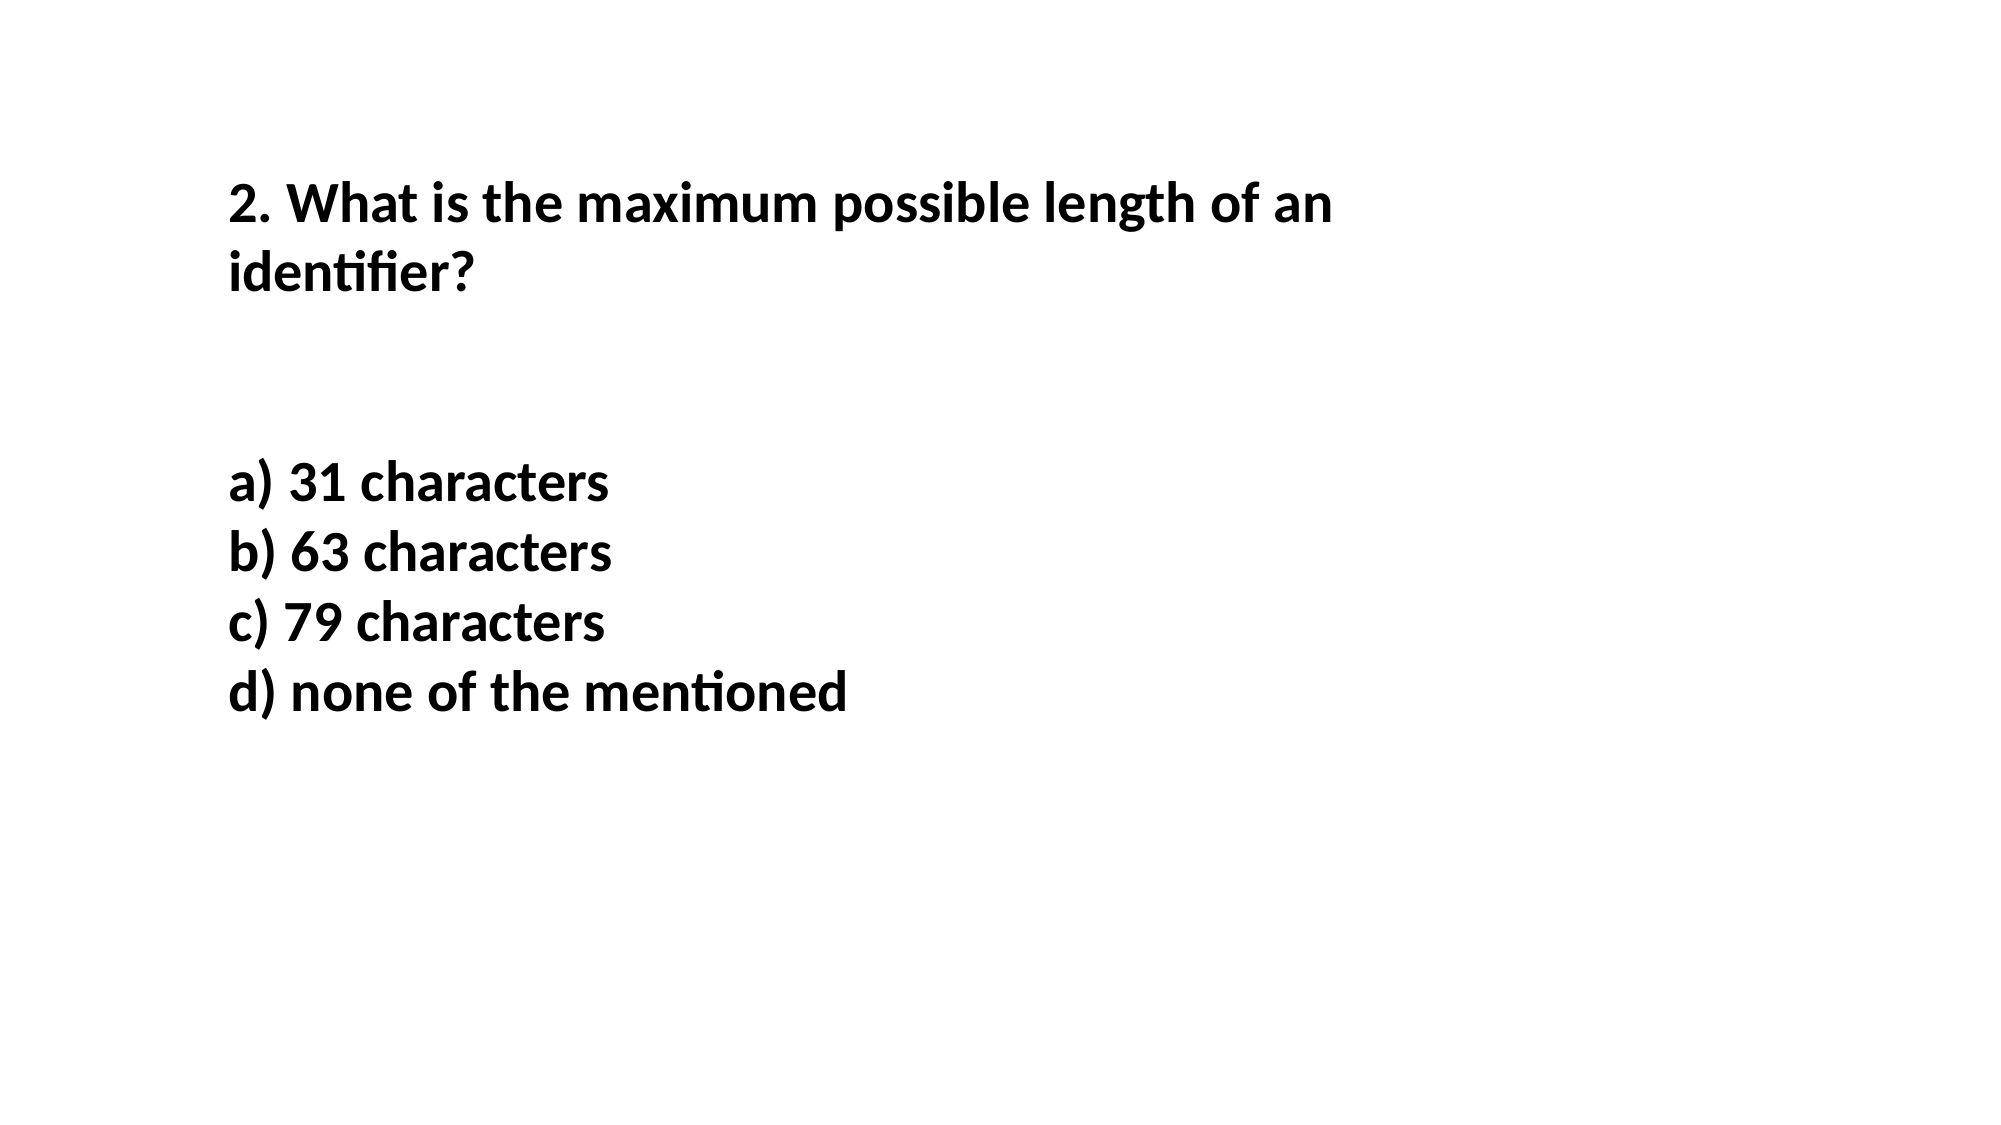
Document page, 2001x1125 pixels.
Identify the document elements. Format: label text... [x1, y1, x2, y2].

text_box 2. What is the maximum possible length of an identifier? a) 31 characters b) 63 characters c) 79 characters d) none of the mentioned [213, 156, 1536, 731]
